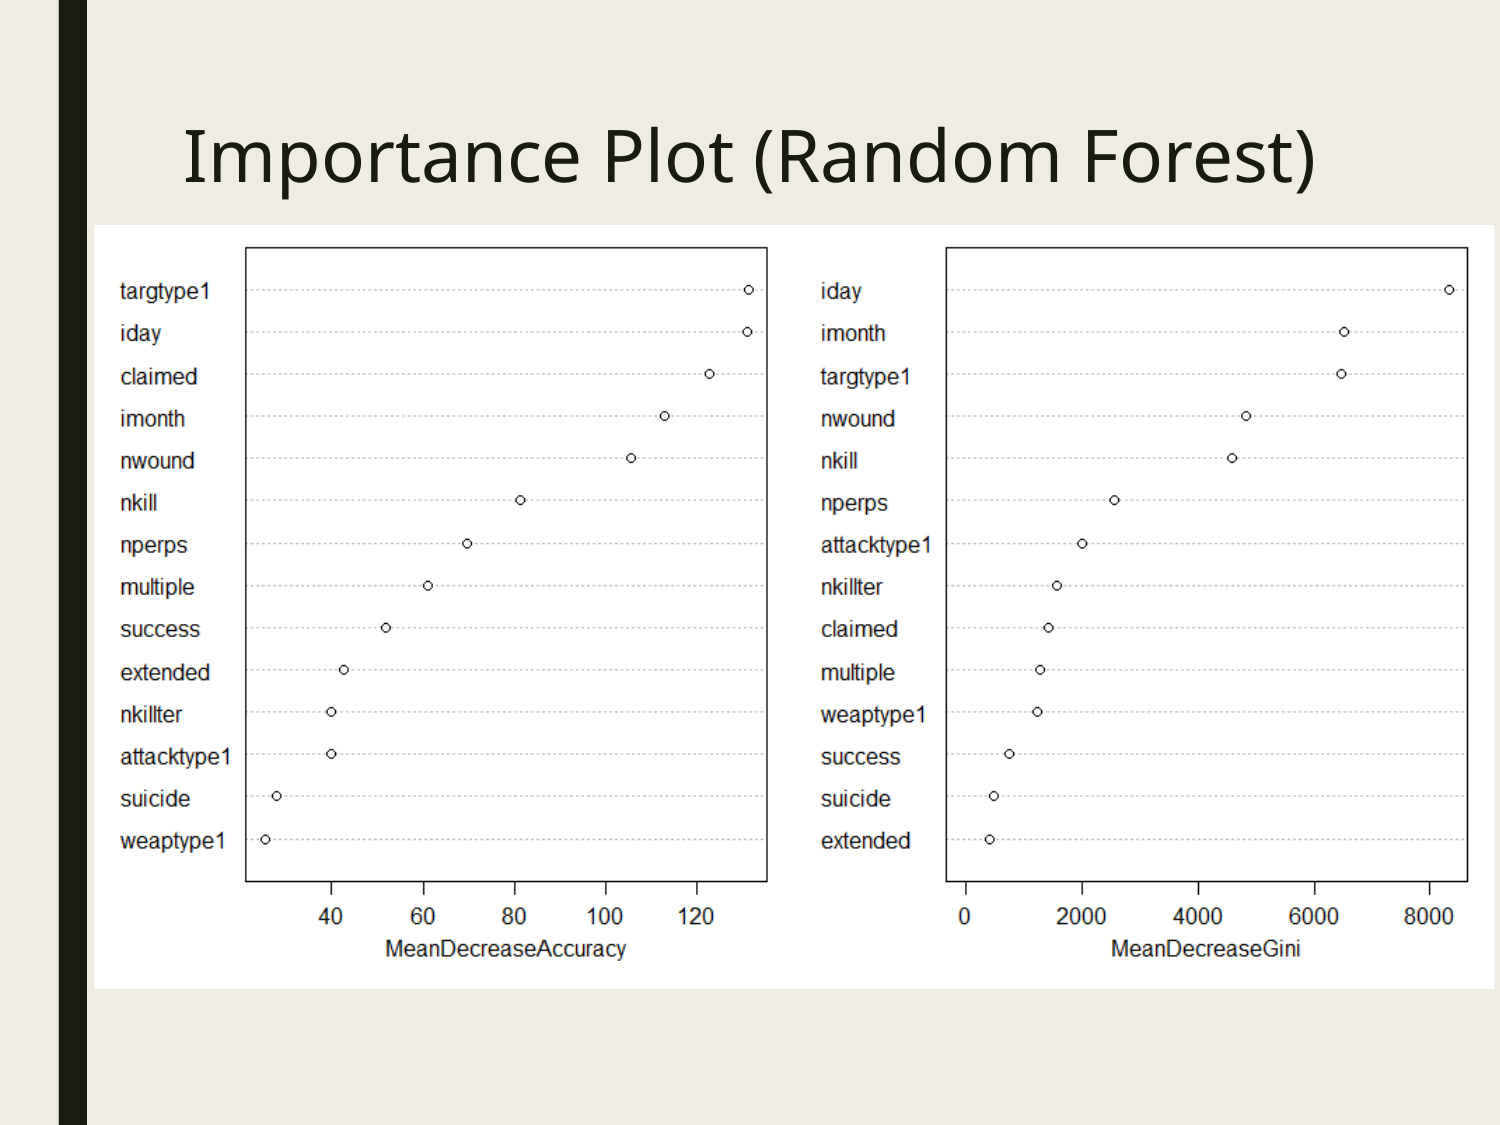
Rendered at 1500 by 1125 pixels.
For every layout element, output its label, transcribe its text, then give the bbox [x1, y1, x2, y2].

title Importance Plot (Random Forest) [168, 112, 1351, 224]
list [94, 224, 1495, 989]
